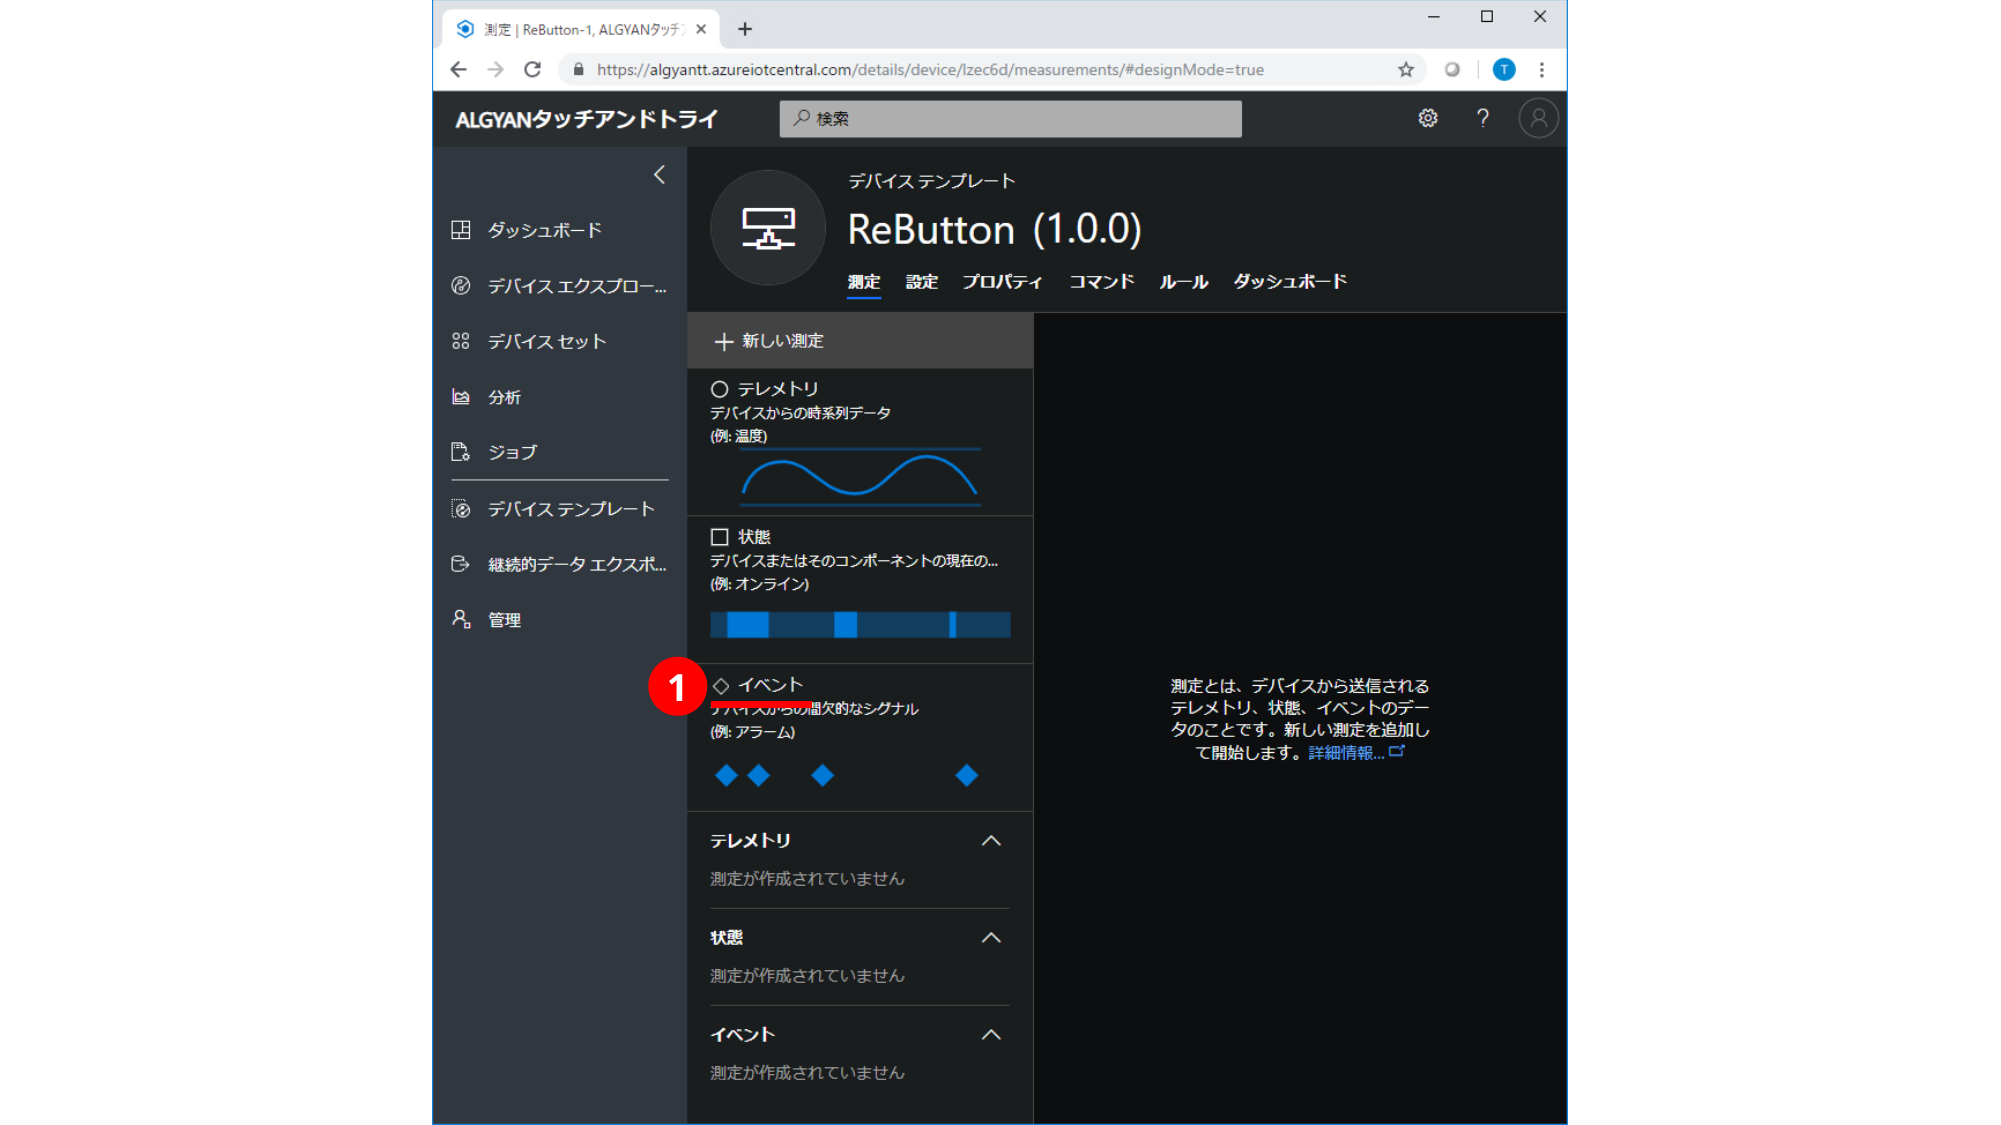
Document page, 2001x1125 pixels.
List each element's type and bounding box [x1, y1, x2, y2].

picture [432, 0, 1568, 1125]
